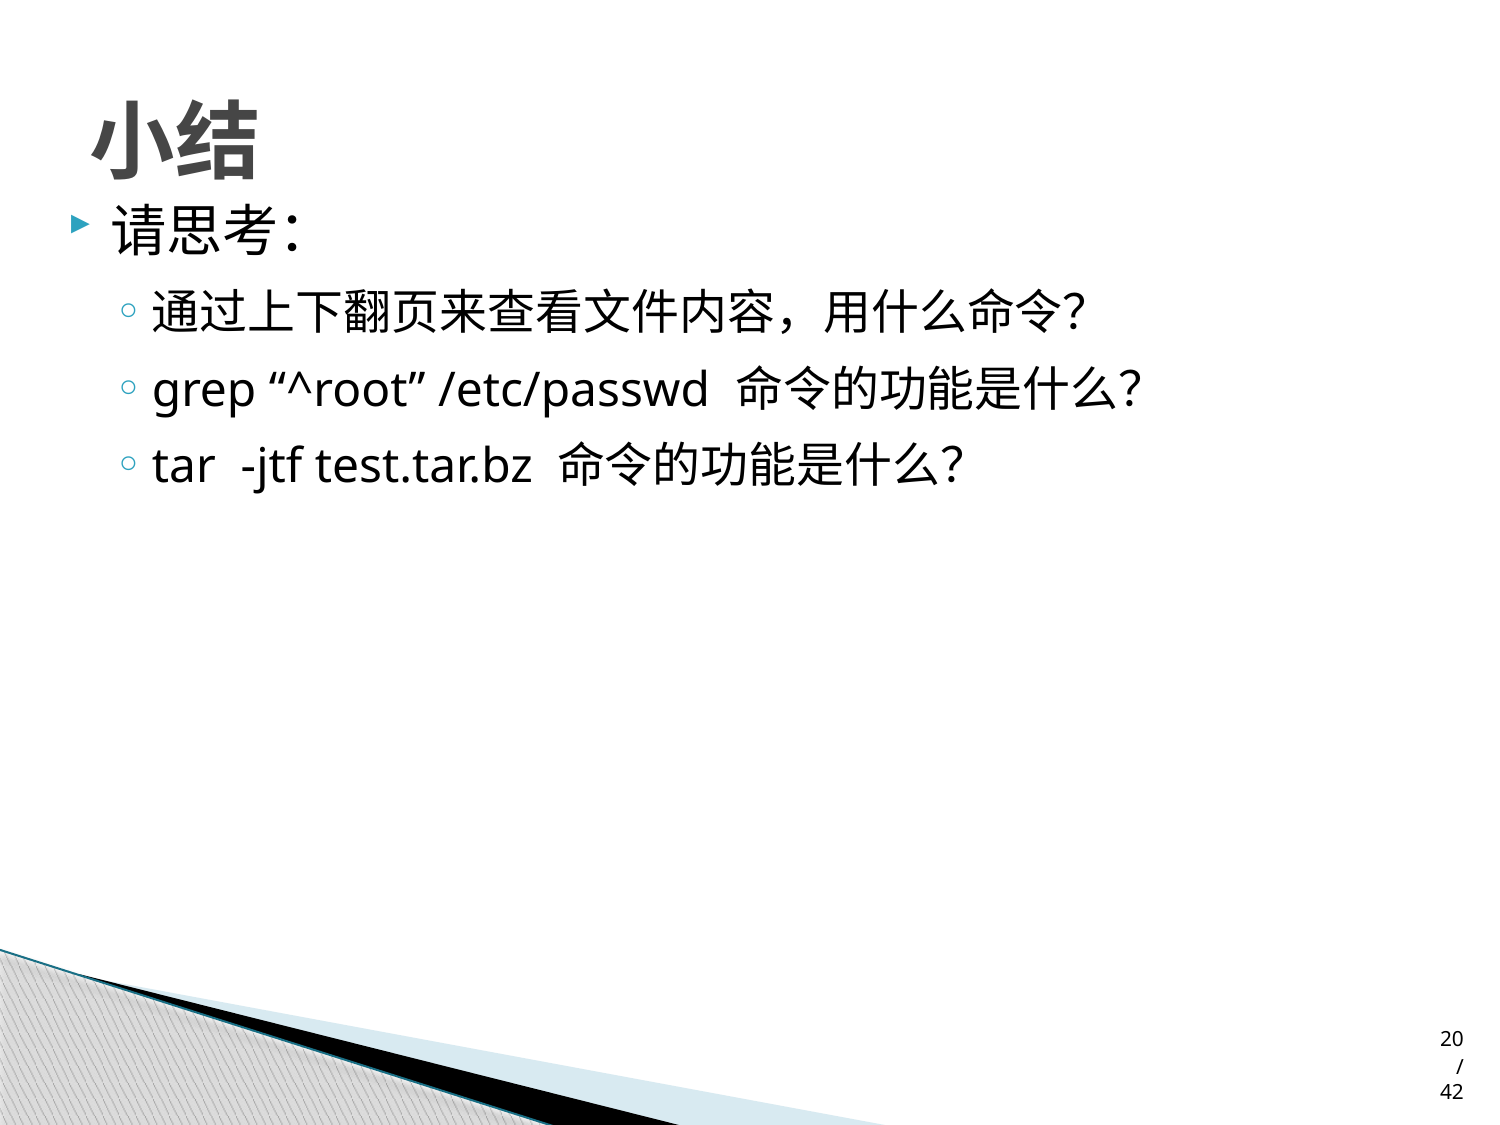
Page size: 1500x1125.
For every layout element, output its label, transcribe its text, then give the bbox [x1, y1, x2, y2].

slide_number /42 [1418, 1051, 1479, 1112]
title 小结 [75, 45, 1425, 233]
list 请思考： 通过上下翻页来查看文件内容，用什么命令？ grep “^root” /etc/passwd 命令的功能是什么？ tar -jtf test.tar.bz 命令的功能是什么？ [35, 187, 1430, 1032]
